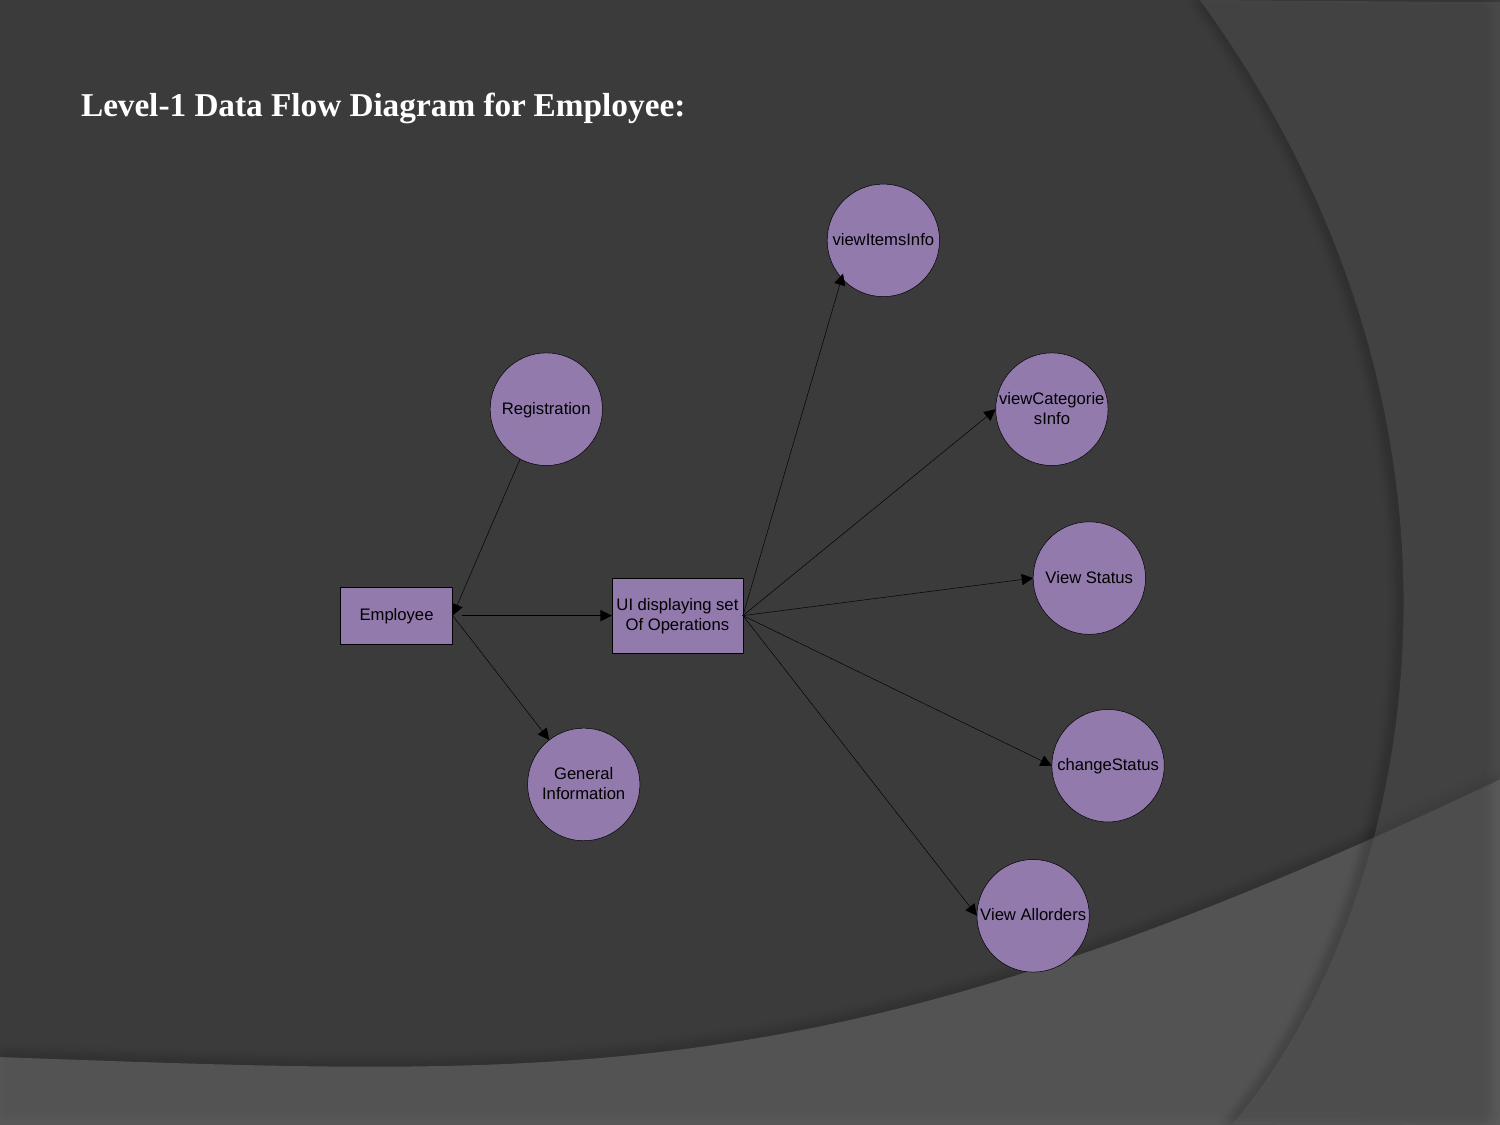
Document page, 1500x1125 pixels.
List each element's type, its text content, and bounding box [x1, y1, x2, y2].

text_box Level-1 Data Flow Diagram for Employee: [66, 75, 702, 131]
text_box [337, 180, 1168, 976]
